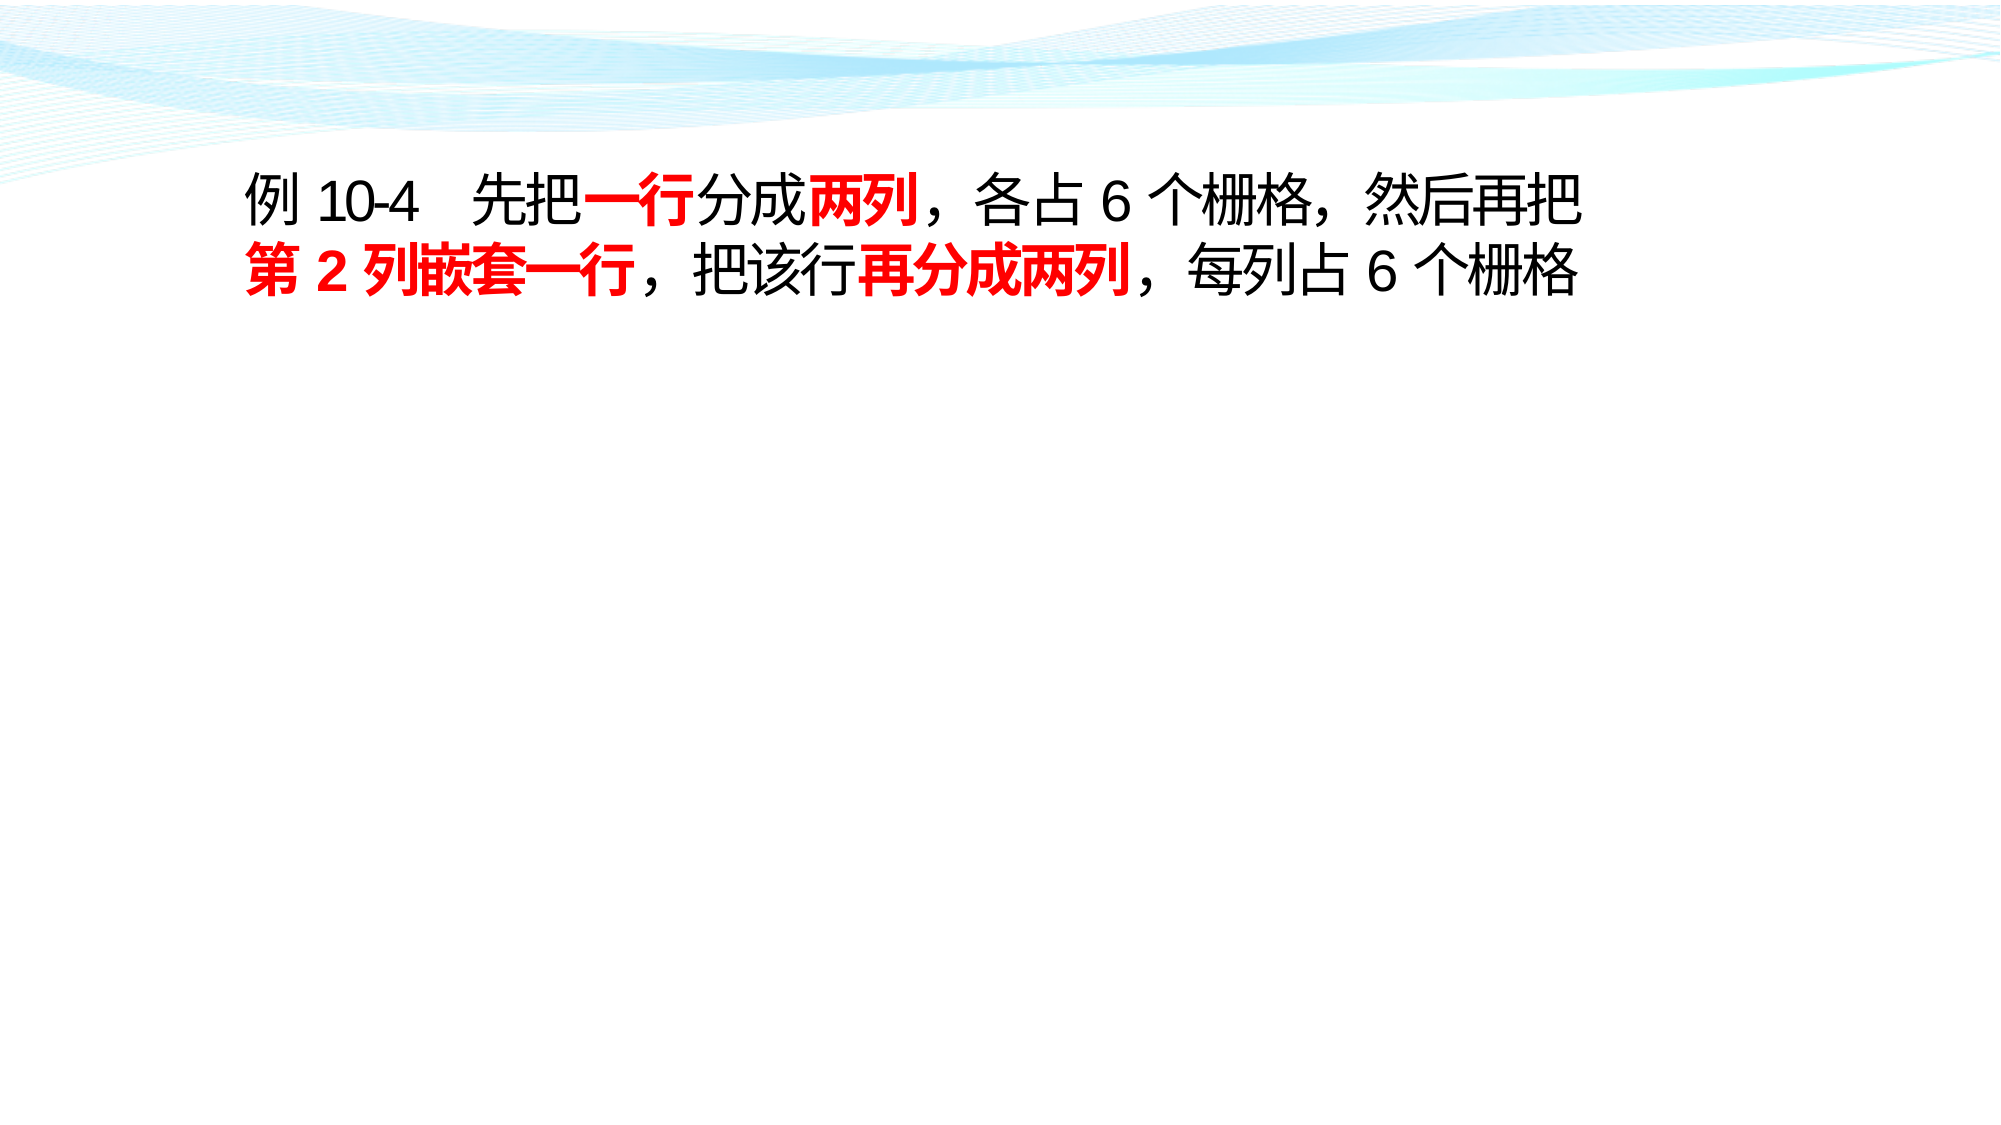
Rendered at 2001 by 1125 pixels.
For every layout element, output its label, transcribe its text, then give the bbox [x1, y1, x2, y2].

picture [0, 5, 2000, 342]
text_box 例10-4 先把一行分成两列，各占6个栅格，然后再把第2列嵌套一行，把该行再分成两列，每列占6个栅格 [229, 155, 1638, 311]
